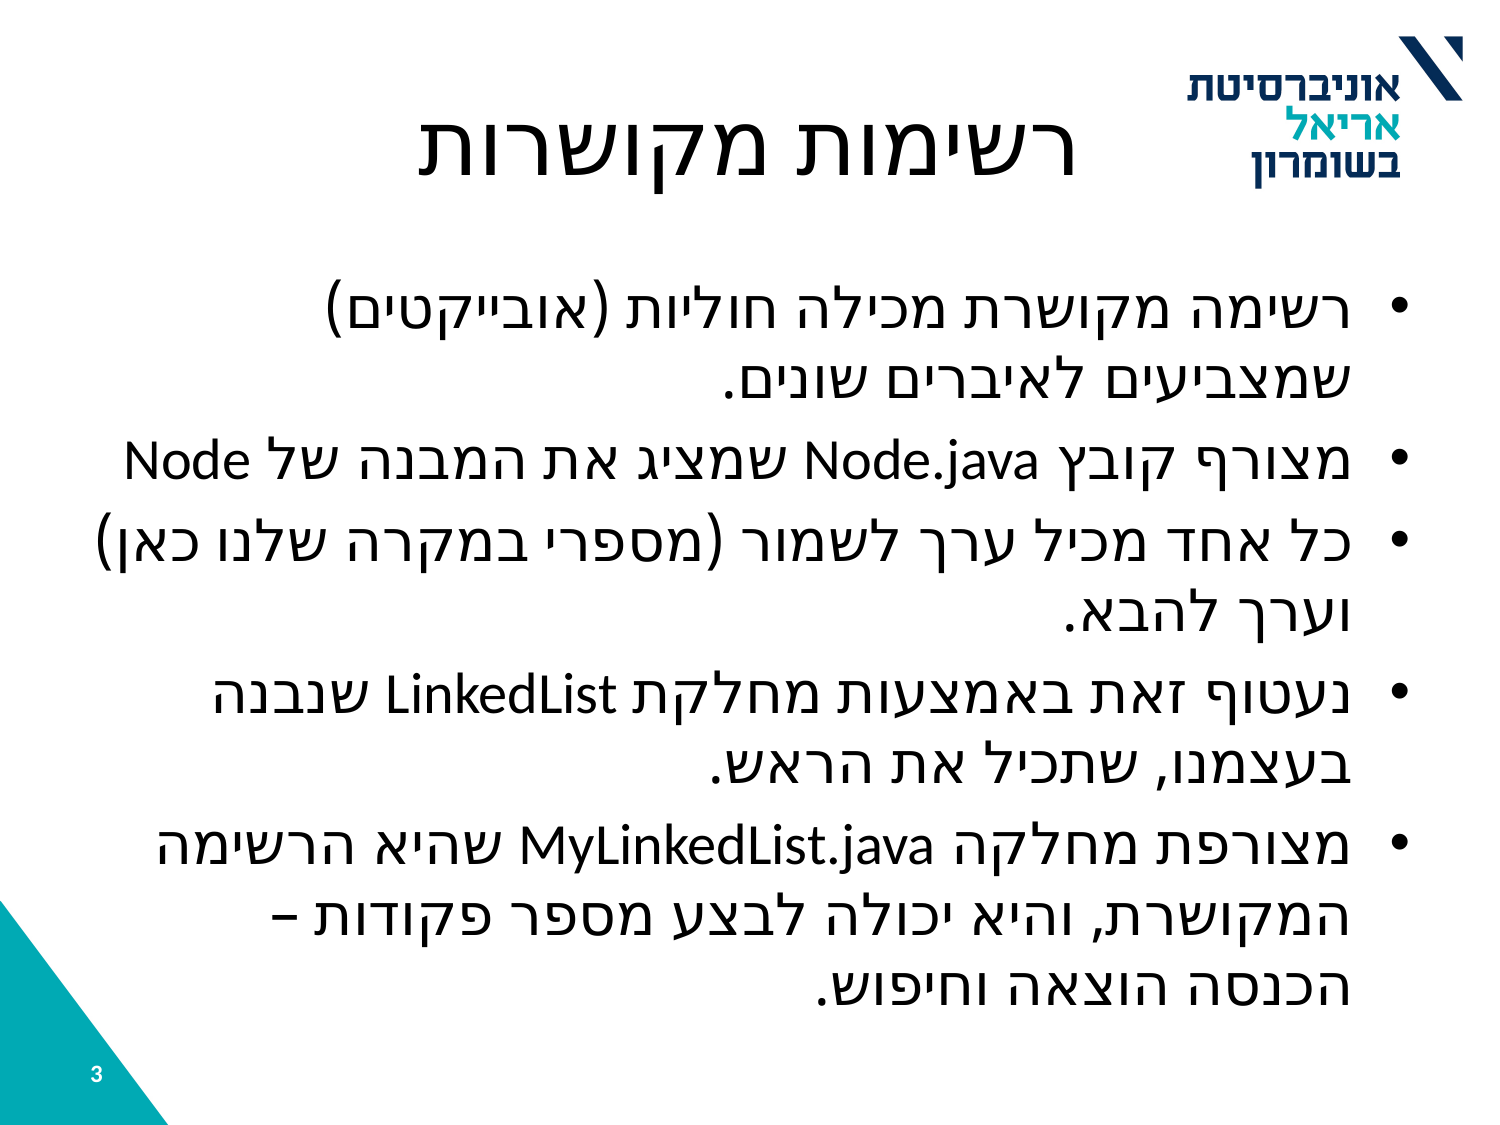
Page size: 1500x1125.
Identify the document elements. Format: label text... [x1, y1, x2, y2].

list רשימה מקושרת מכילה חוליות (אובייקטים) שמצביעים לאיברים שונים. מצורף קובץ Node.java שמציג את המבנה של Node כל אחד מכיל ערך לשמור (מספרי במקרה שלנו כאן) וערך להבא. נעטוף זאת באמצעות מחלקת LinkedList שנבנה בעצמנו, שתכיל את הראש. מצורפת מחלקה MyLinkedList.java שהיא הרשימה המקושרת, והיא יכולה לבצע מספר פקודות – הכנסה הוצאה וחיפוש. [75, 262, 1425, 1005]
slide_number 3 [75, 1042, 425, 1103]
picture [0, 0, 1500, 1125]
title רשימות מקושרות [75, 45, 1425, 233]
